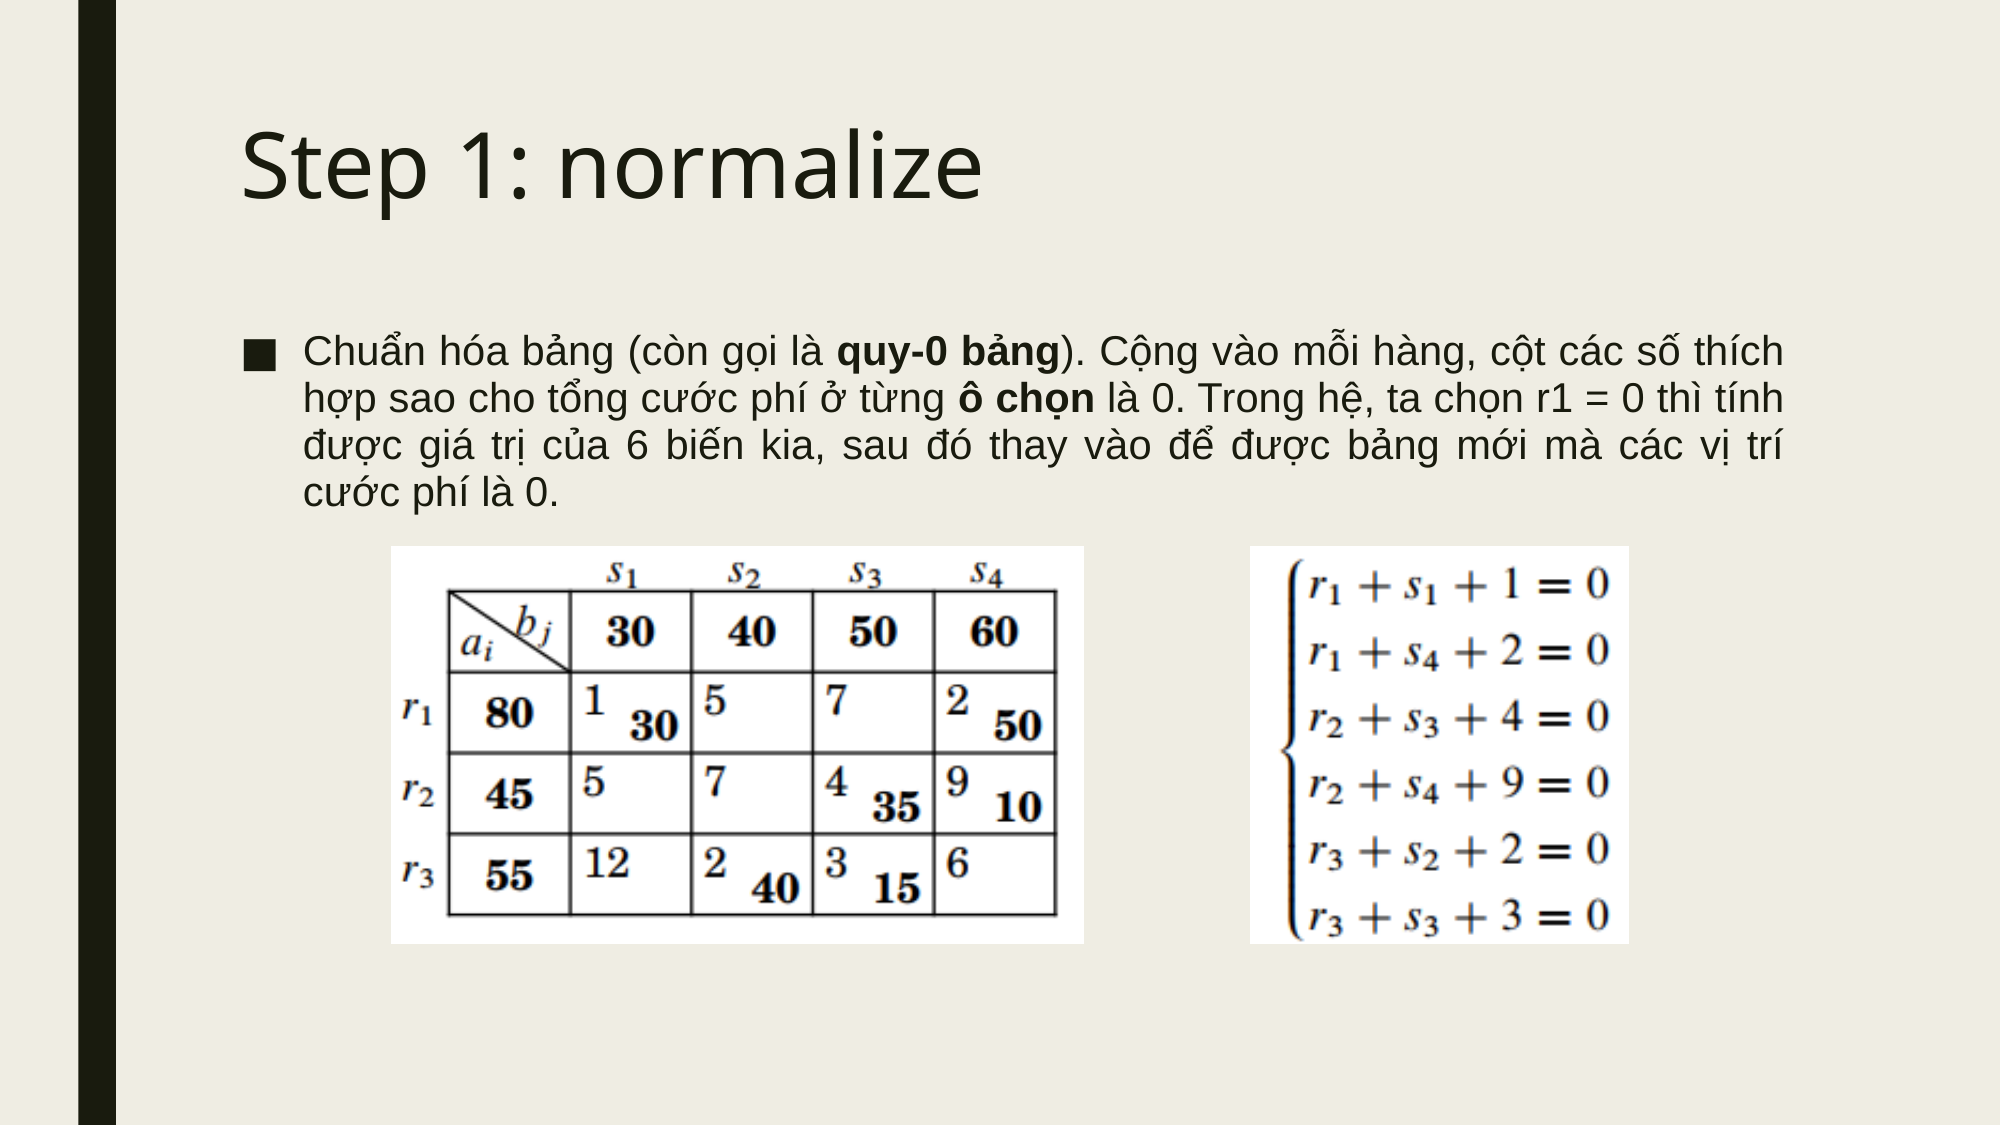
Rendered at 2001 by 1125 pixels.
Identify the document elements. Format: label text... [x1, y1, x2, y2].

title Step 1: normalize [225, 112, 1800, 320]
picture [391, 546, 1084, 944]
picture [1250, 546, 1629, 944]
list Chuẩn hóa bảng (còn gọi là quy-0 bảng). Cộng vào mỗi hàng, cột các số thích hợp sao cho tổng cước phí ở từng ô chọn là 0. Trong hệ, ta chọn r1 = 0 thì tính được giá trị của 6 biến kia, sau đó thay vào để được bảng mới mà các vị trí cước phí là 0. [225, 320, 1800, 908]
